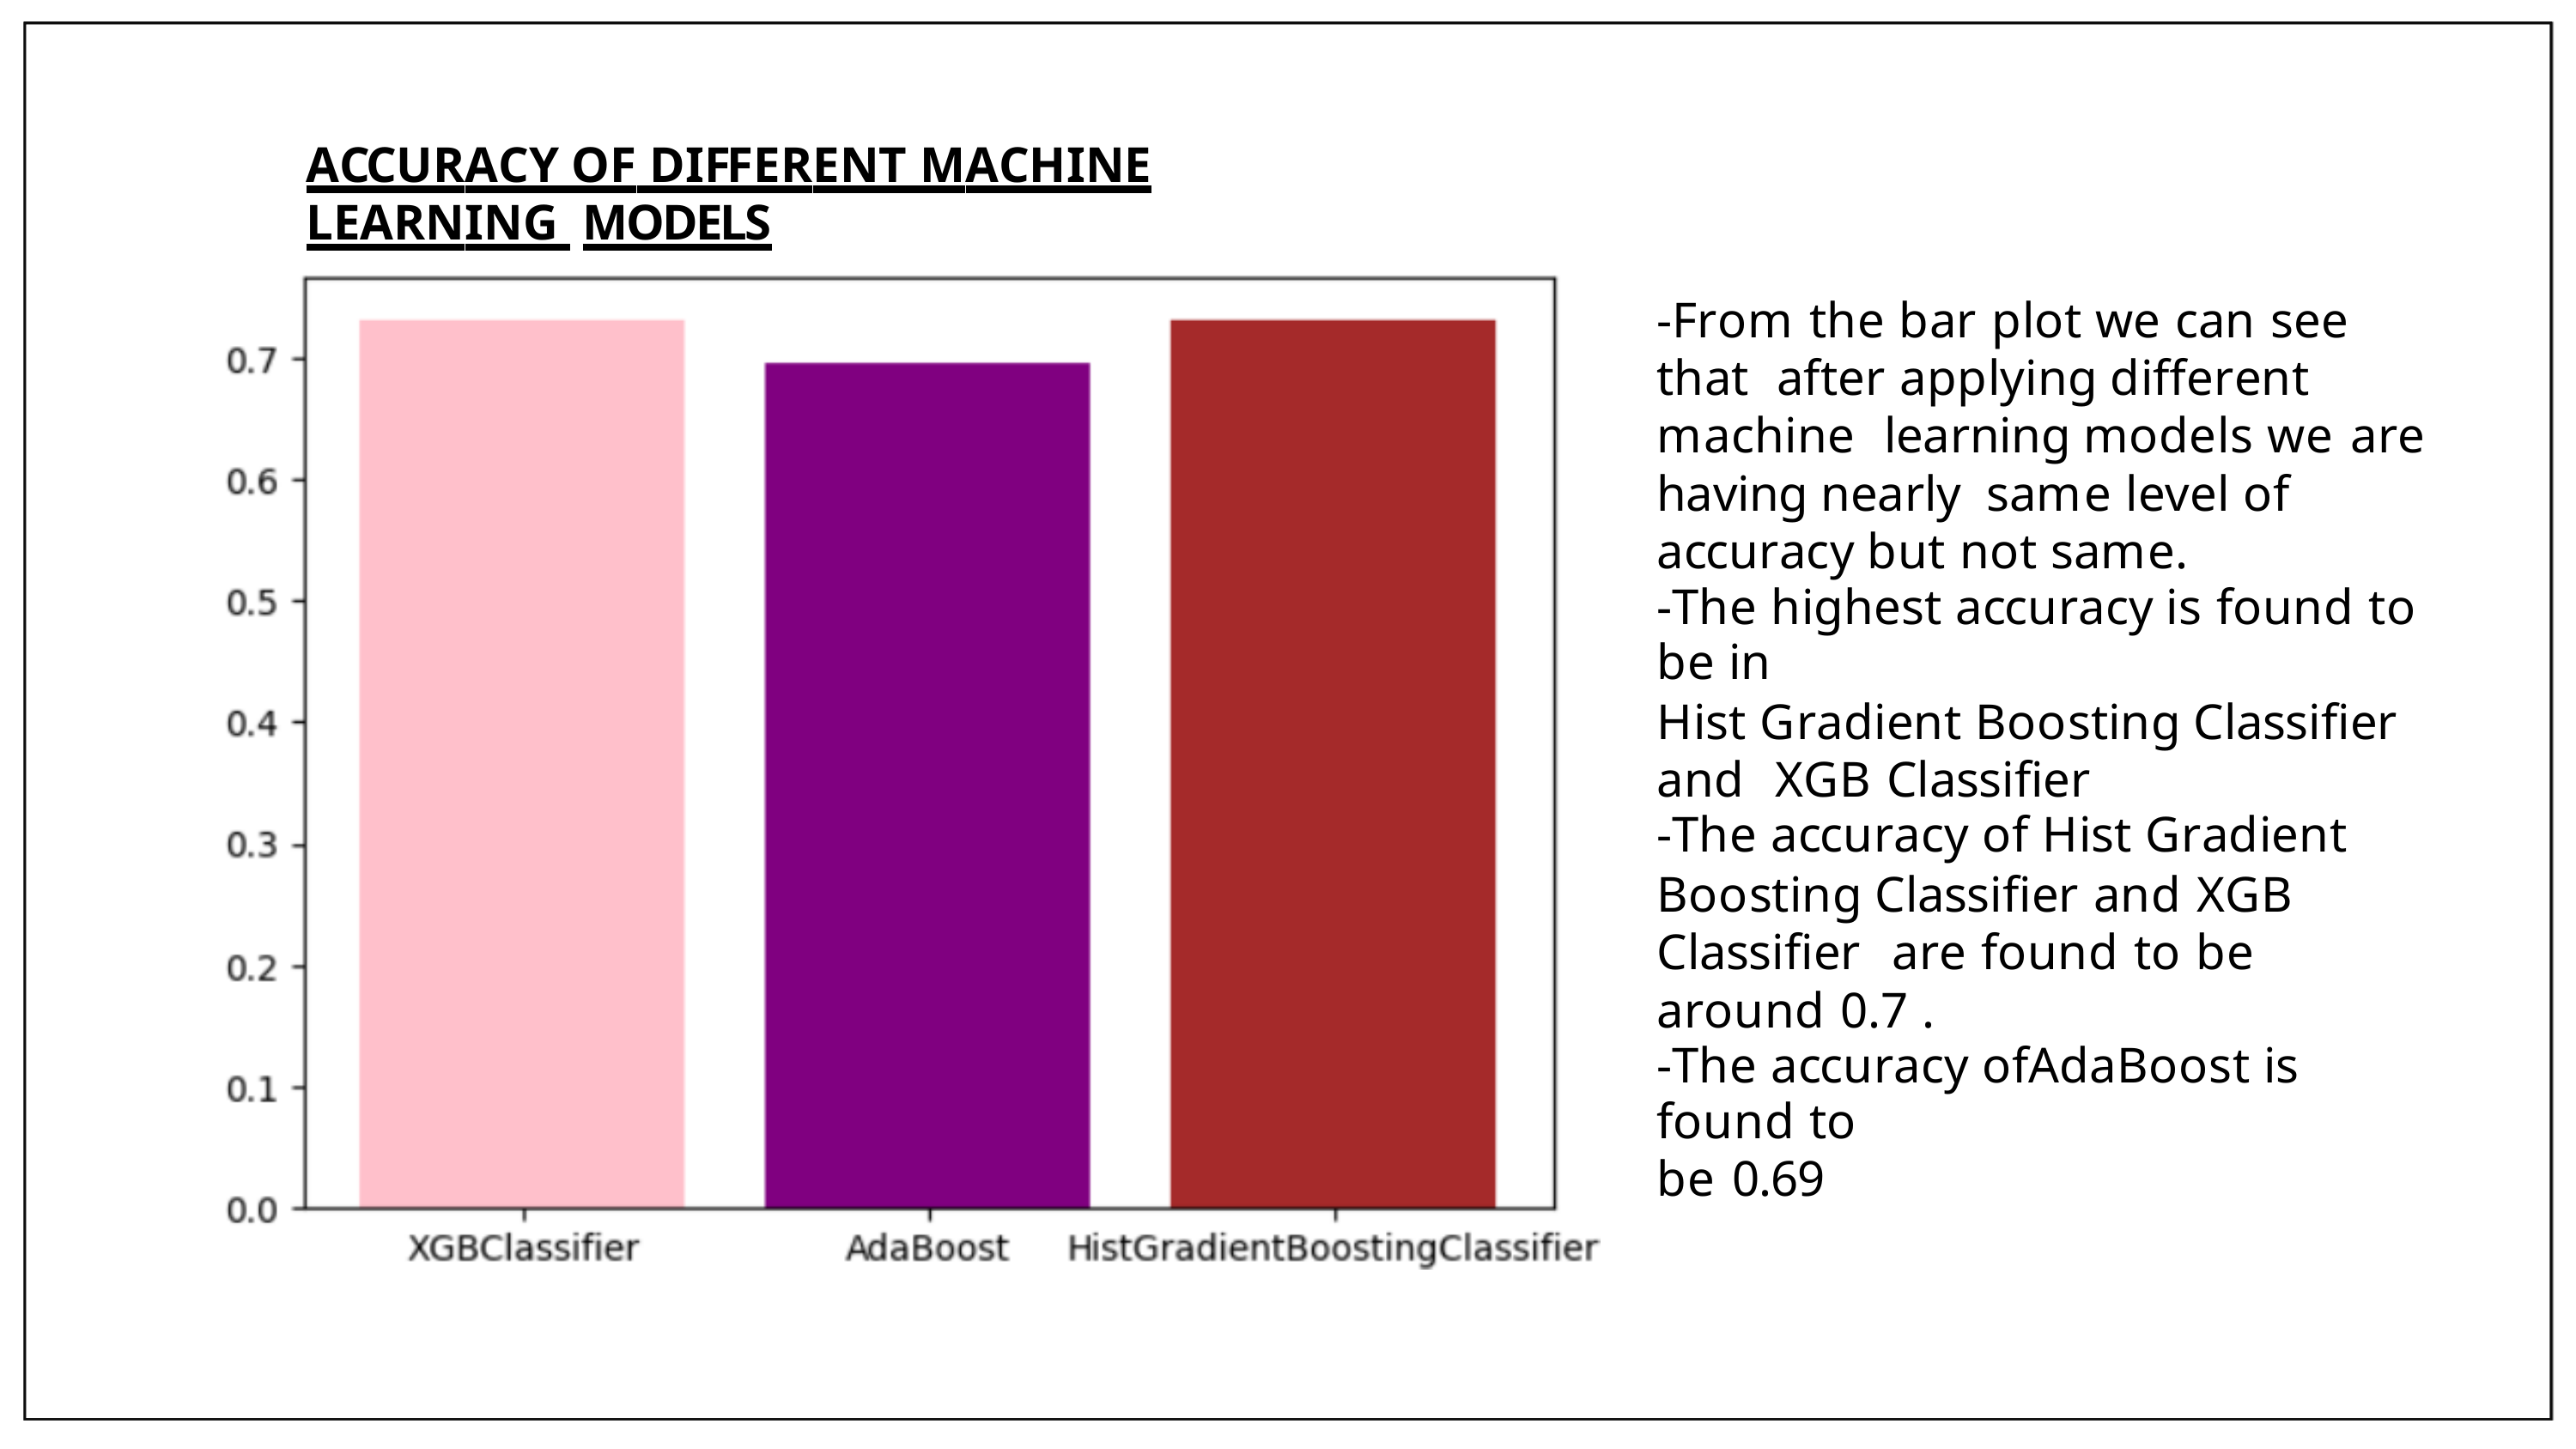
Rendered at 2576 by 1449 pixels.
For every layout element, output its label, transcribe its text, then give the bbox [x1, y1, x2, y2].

title ACCURACY OF DIFFERENT MACHINE LEARNING MODELS [304, 130, 1346, 273]
picture [225, 275, 1601, 1270]
text_box -From the bar plot we can see that after applying different machine learning models we are having nearly same level of accuracy but not same. -The highest accuracy is found to be in Hist Gradient Boosting Classifier and XGB Classifier -The accuracy of Hist Gradient Boosting Classifier and XGB Classifier are found to be around 0.7 . -The accuracy ofAdaBoost is found to be 0.69 [1655, 285, 2449, 1206]
